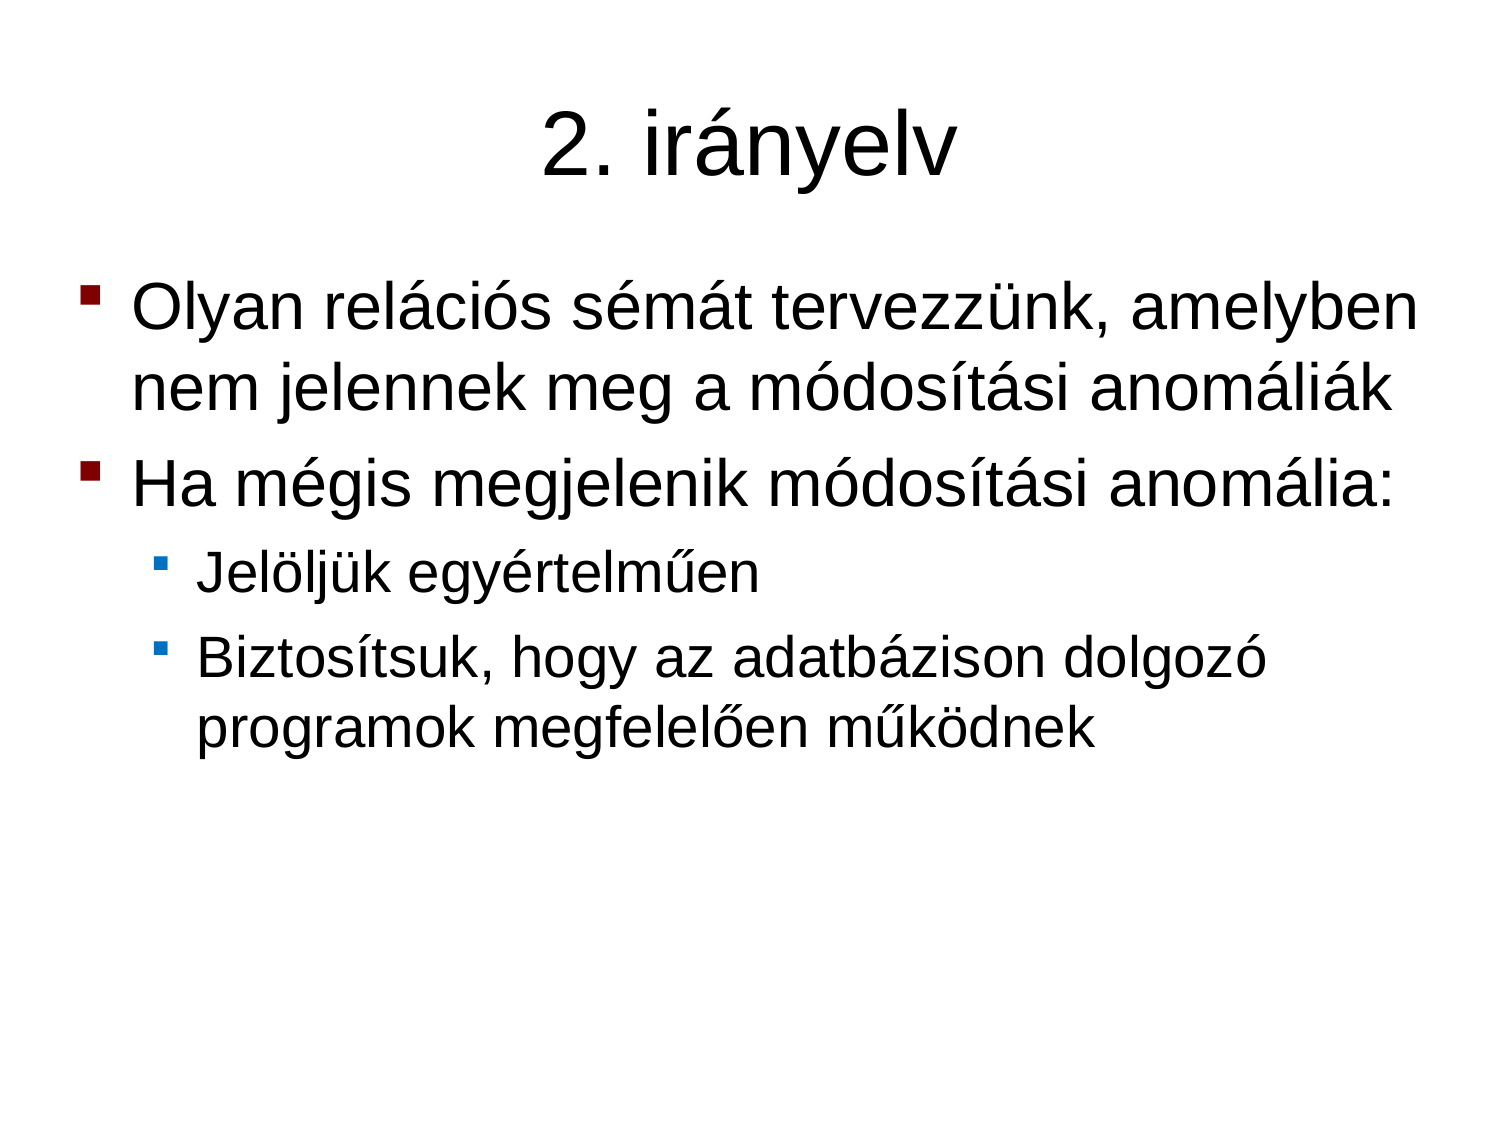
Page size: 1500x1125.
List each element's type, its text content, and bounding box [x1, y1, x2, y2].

title 2. irányelv [75, 44, 1425, 233]
list Olyan relációs sémát tervezzünk, amelyben nem jelennek meg a módosítási anomáliák Ha mégis megjelenik módosítási anomália: Jelöljük egyértelműen Biztosítsuk, hogy az adatbázison dolgozó programok megfelelően működnek [75, 263, 1425, 1006]
